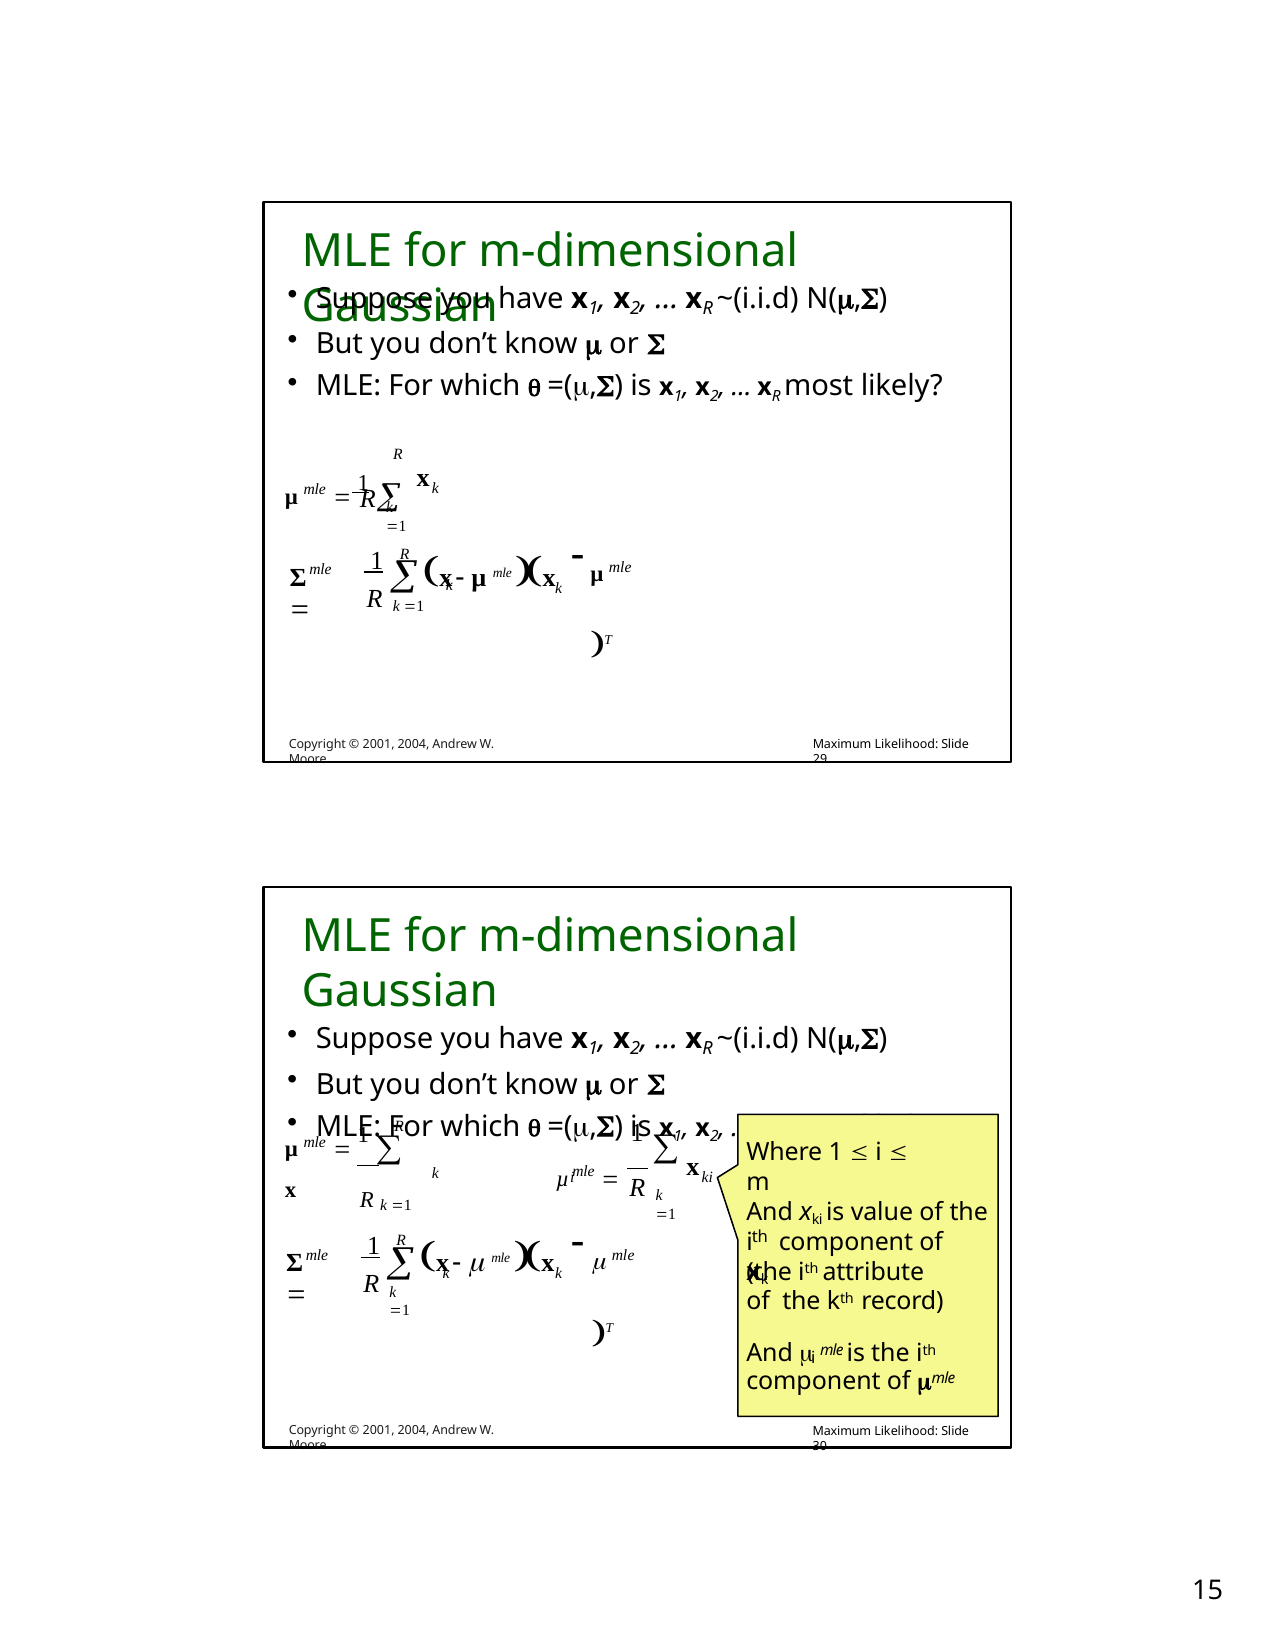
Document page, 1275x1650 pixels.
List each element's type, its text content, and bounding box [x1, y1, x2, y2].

text_box Copyright © 2001, 2004, Andrew W. Moore [288, 1448, 532, 1452]
text_box [263, 887, 1012, 1448]
text_box Copyright © 2001, 2004, Andrew W. Moore [288, 763, 532, 767]
text_box [263, 201, 1012, 763]
text_box Maximum Likelihood: Slide 29 [812, 763, 980, 767]
text_box i component of mle Maximum Likelihood: Slide 30 [742, 1448, 984, 1453]
slide_number 10 [1187, 1570, 1226, 1650]
